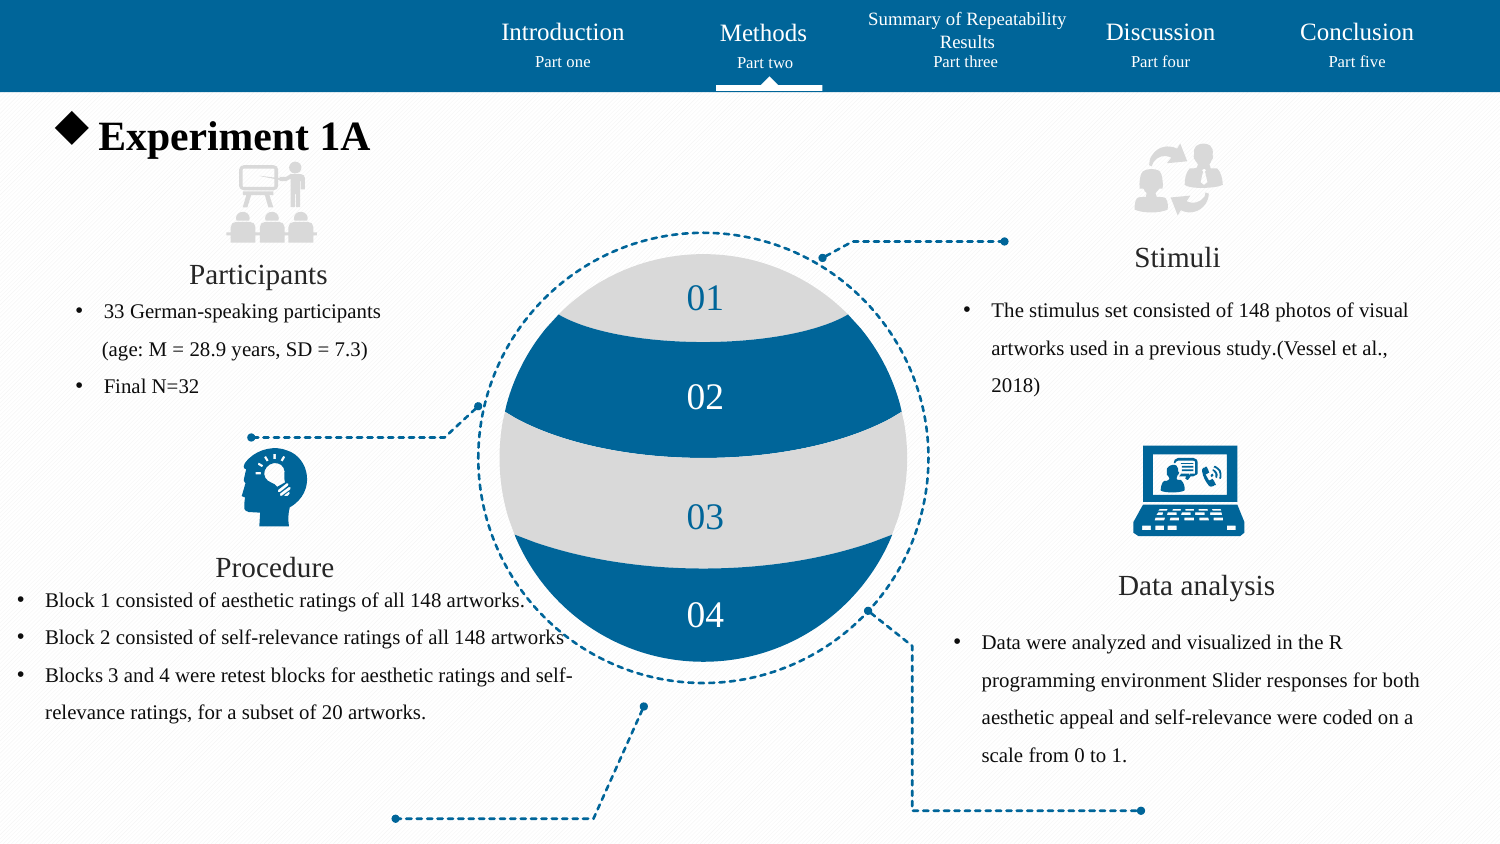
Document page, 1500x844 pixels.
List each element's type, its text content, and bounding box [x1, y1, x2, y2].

text_box [247, 402, 483, 442]
text_box 33 German-speaking participants (age: M = 28.9 years, SD = 7.3) Final N=32 [64, 279, 455, 398]
text_box Data were analyzed and visualized in the R programming environment Slider responses for both aesthetic appeal and self-relevance were coded on a scale from 0 to 1. [942, 610, 1458, 772]
text_box Experiment 1A [36, 100, 465, 166]
text_box Part four [1111, 43, 1210, 79]
text_box [827, 0, 1500, 94]
text_box Discussion [1085, 8, 1245, 54]
text_box Block 1 consisted of aesthetic ratings of all 148 artworks. Block 2 consisted of self-relevance ratings of all 148 artworks Blocks 3 and 4 were retest blocks for aesthetic ratings and self-relevance ratings, for a subset of 20 artworks. [5, 568, 613, 730]
text_box [910, 642, 1146, 815]
text_box Part five [1300, 43, 1415, 79]
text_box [499, 253, 908, 665]
text_box Part three [914, 60, 1018, 79]
text_box Part one [513, 43, 613, 79]
text_box The stimulus set consisted of 148 photos of visual artworks used in a previous study.(Vessel et al., 2018) [952, 278, 1442, 403]
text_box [203, 445, 373, 590]
text_box Introduction [471, 8, 655, 54]
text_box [177, 161, 373, 297]
text_box Conclusion [1273, 8, 1442, 54]
text_box [912, 371, 931, 547]
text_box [1106, 445, 1330, 608]
text_box [607, 230, 795, 252]
text_box [828, 237, 1009, 252]
text_box [631, 673, 775, 686]
text_box [391, 702, 648, 823]
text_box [1122, 142, 1250, 280]
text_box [671, 9, 856, 81]
text_box [0, 0, 850, 94]
text_box [476, 369, 494, 546]
text_box Summary of Repeatability Results [850, 0, 1085, 60]
